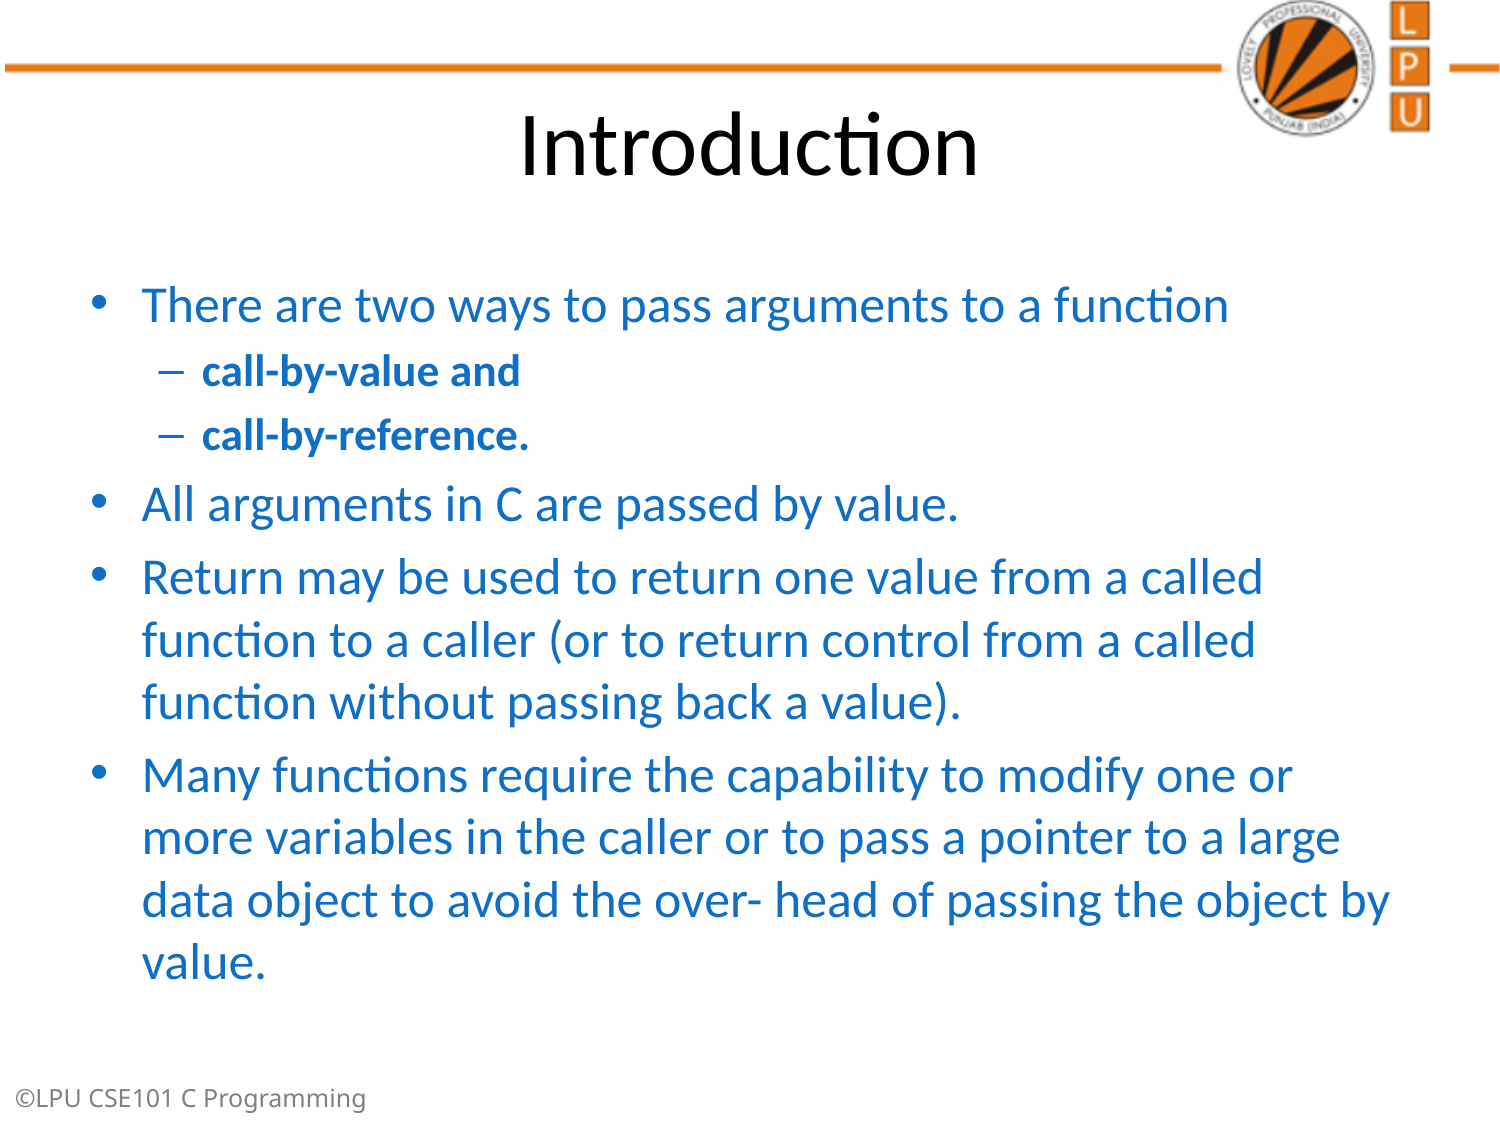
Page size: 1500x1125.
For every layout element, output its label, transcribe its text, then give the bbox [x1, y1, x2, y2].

picture [5, 0, 1500, 155]
list There are two ways to pass arguments to a function call-by-value and call-by-reference. All arguments in C are passed by value. Return may be used to return one value from a called function to a caller (or to return control from a called function without passing back a value). Many functions require the capability to modify one or more variables in the caller or to pass a pointer to a large data object to avoid the over- head of passing the object by value. [75, 262, 1425, 1005]
title Introduction [75, 45, 1425, 233]
